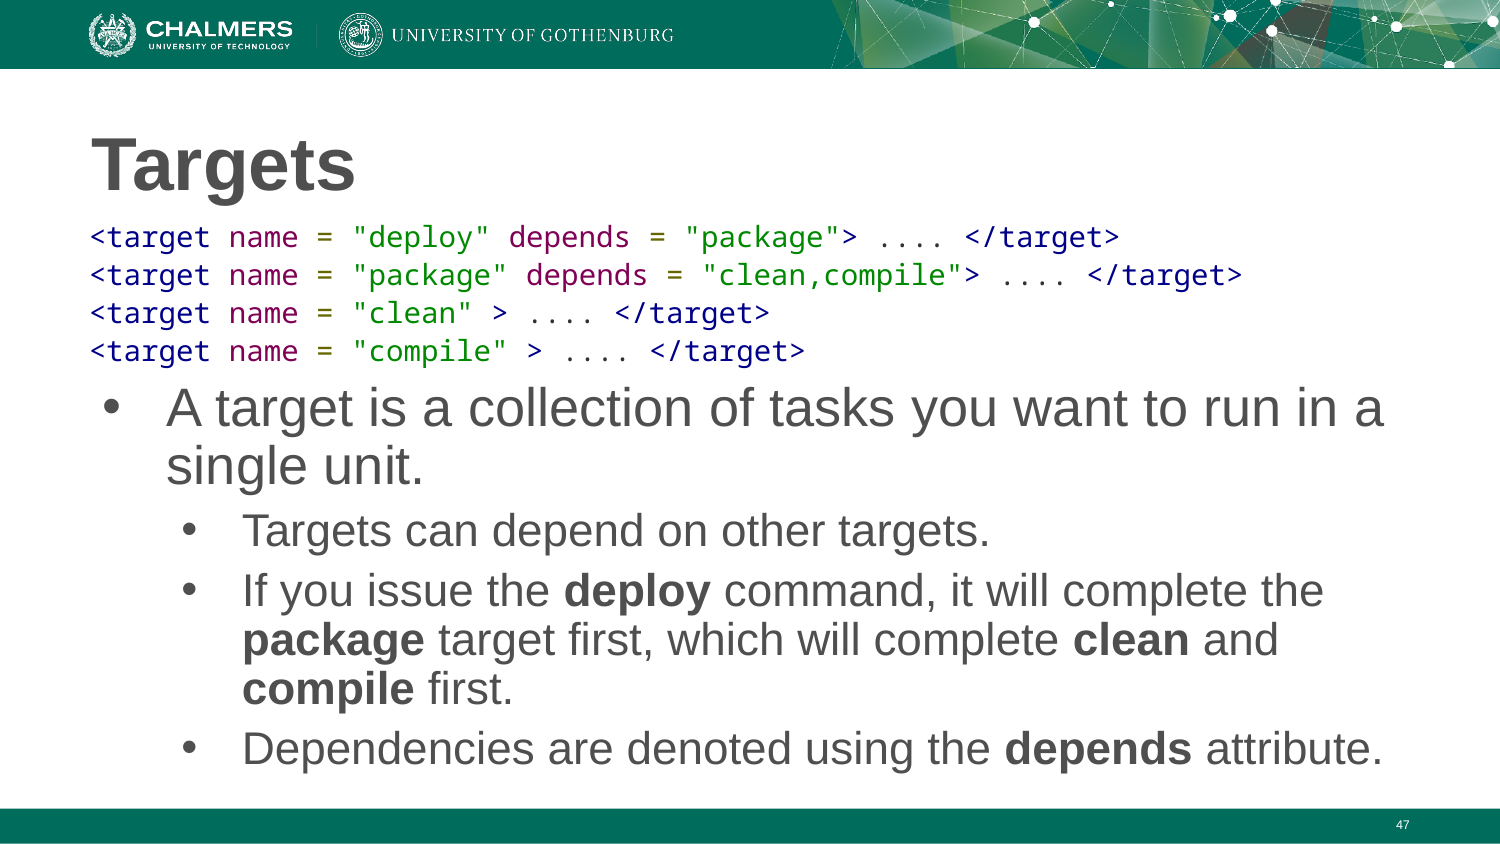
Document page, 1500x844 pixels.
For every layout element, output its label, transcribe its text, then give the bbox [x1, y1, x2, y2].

slide_number ‹#› [1074, 809, 1425, 844]
picture [64, 0, 696, 85]
text_box <target name = "deploy" depends = "package"> .... </target> <target name = "package" depends = "clean,compile"> .... </target> <target name = "clean" > .... </target> <target name = "compile" > .... </target> [65, 199, 1425, 363]
picture [759, 0, 1500, 68]
list A target is a collection of tasks you want to run in a single unit. Targets can depend on other targets. If you issue the deploy command, it will complete the package target first, which will complete clean and compile first. Dependencies are denoted using the depends attribute. [76, 371, 1426, 782]
title Targets [76, 100, 1425, 199]
